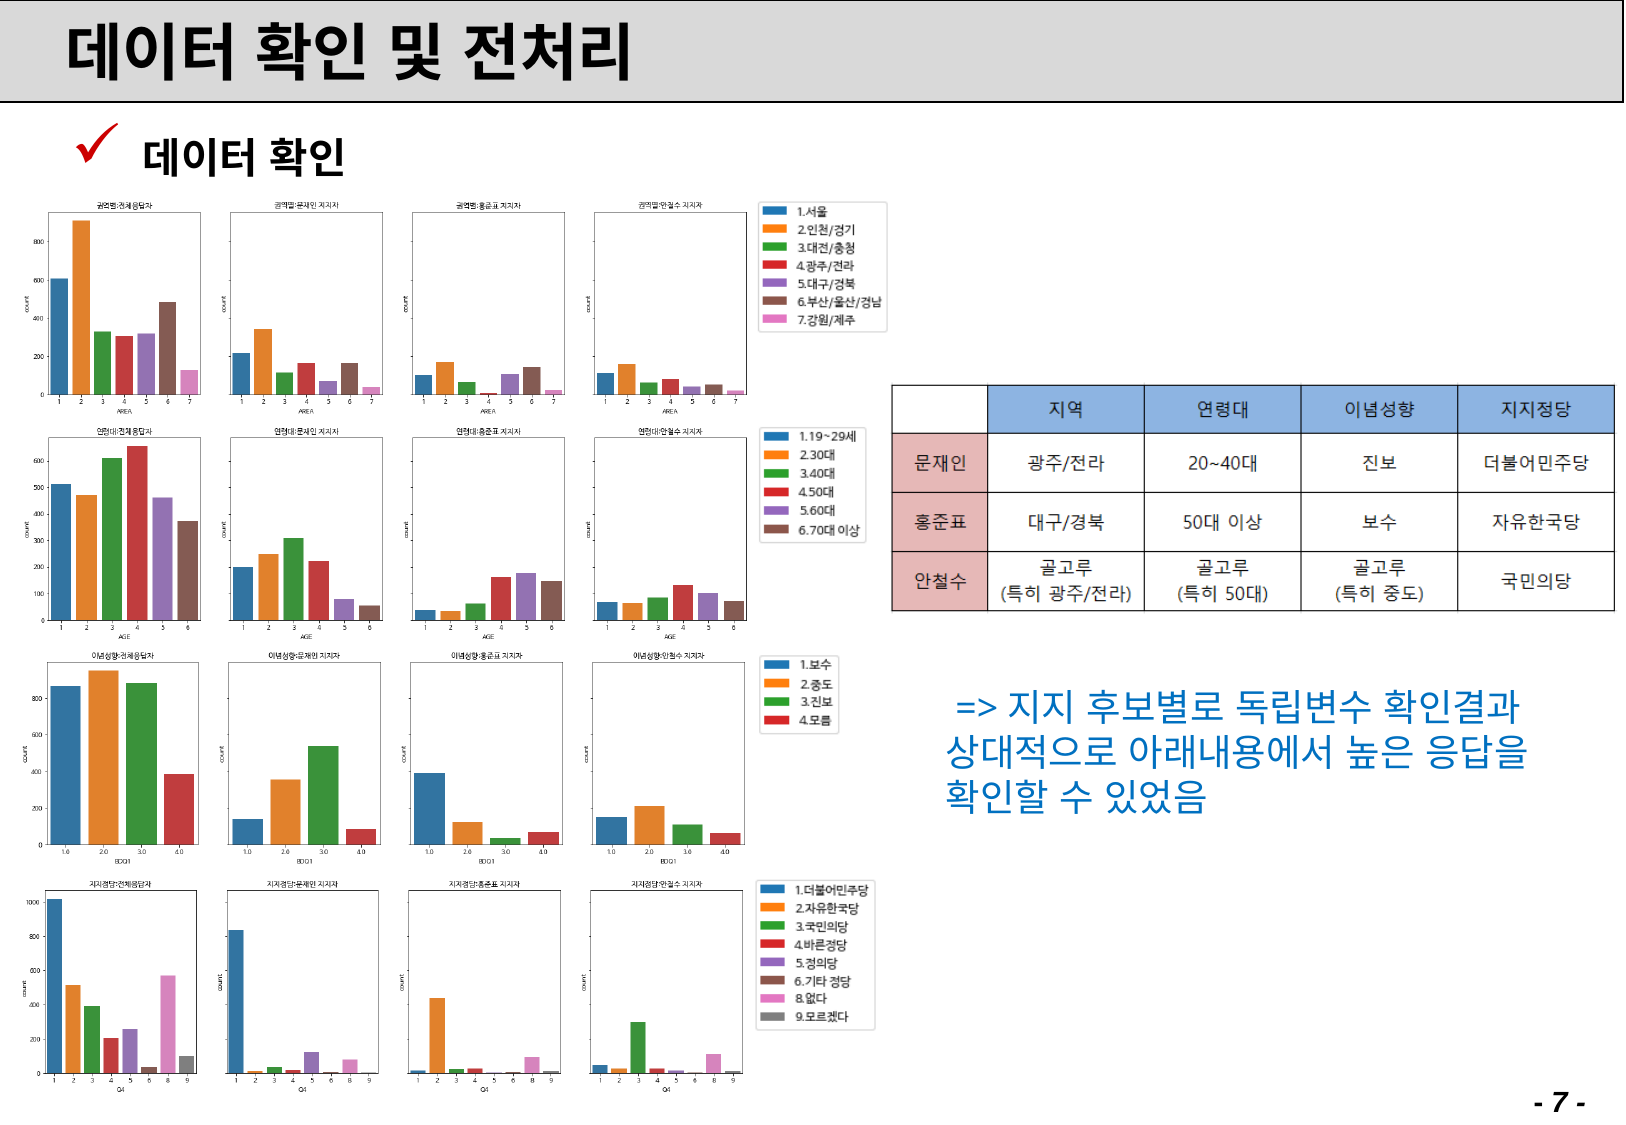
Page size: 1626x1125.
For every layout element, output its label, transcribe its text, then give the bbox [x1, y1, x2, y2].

picture [885, 377, 1625, 618]
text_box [16, 189, 896, 1110]
title 데이터 확인 및 전처리 [32, 16, 1197, 85]
text_box =>지지 후보별로 독립변수 확인결과 상대적으로 아래내용에서 높은 응답을 확인할 수 있었음 [930, 676, 1600, 827]
text_box 데이터 확인 [56, 124, 1534, 190]
